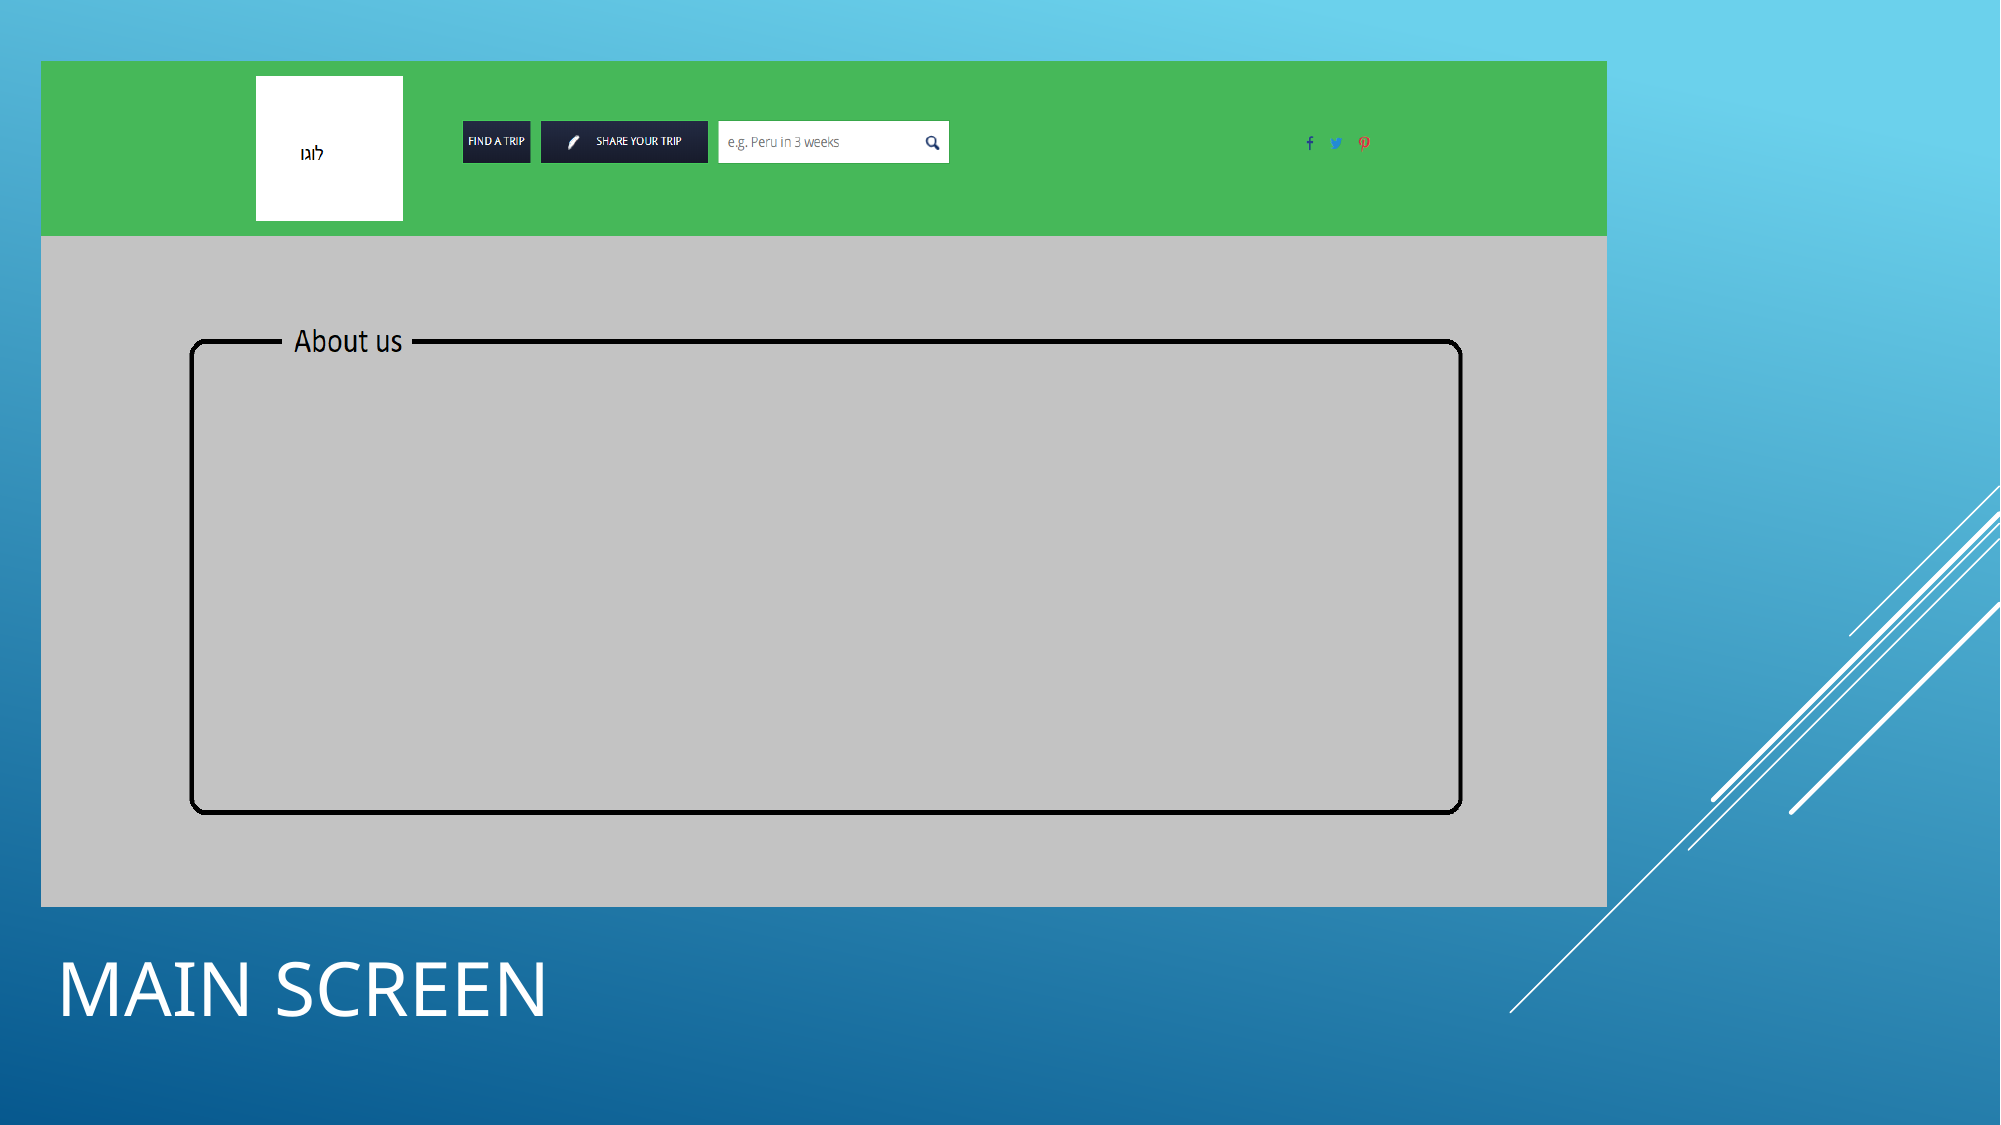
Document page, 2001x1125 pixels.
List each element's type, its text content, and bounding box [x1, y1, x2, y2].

title Main screen [41, 907, 1442, 1111]
picture [41, 60, 1607, 907]
